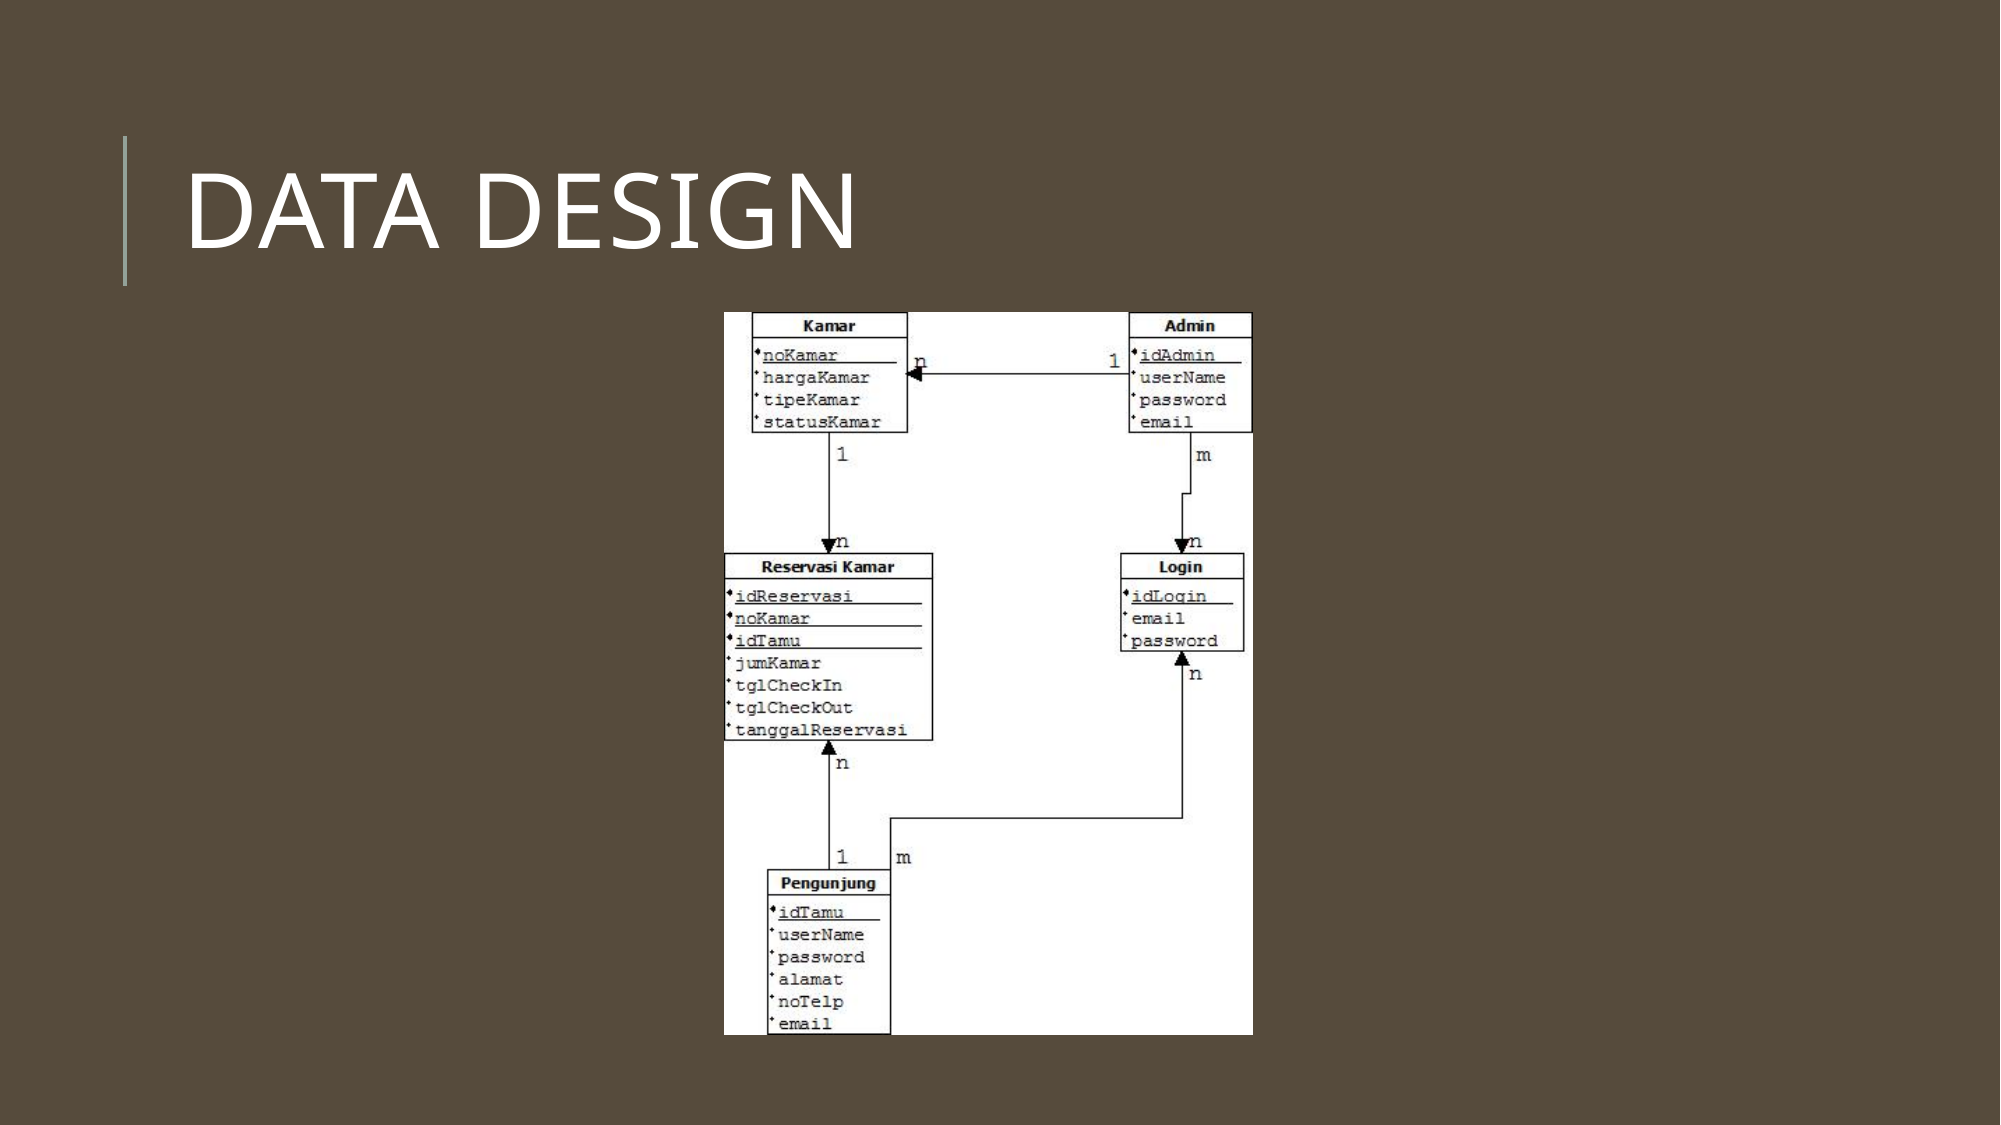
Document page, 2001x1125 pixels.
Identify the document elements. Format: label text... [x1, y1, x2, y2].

title Data design [168, 96, 1763, 342]
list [724, 311, 1253, 1036]
